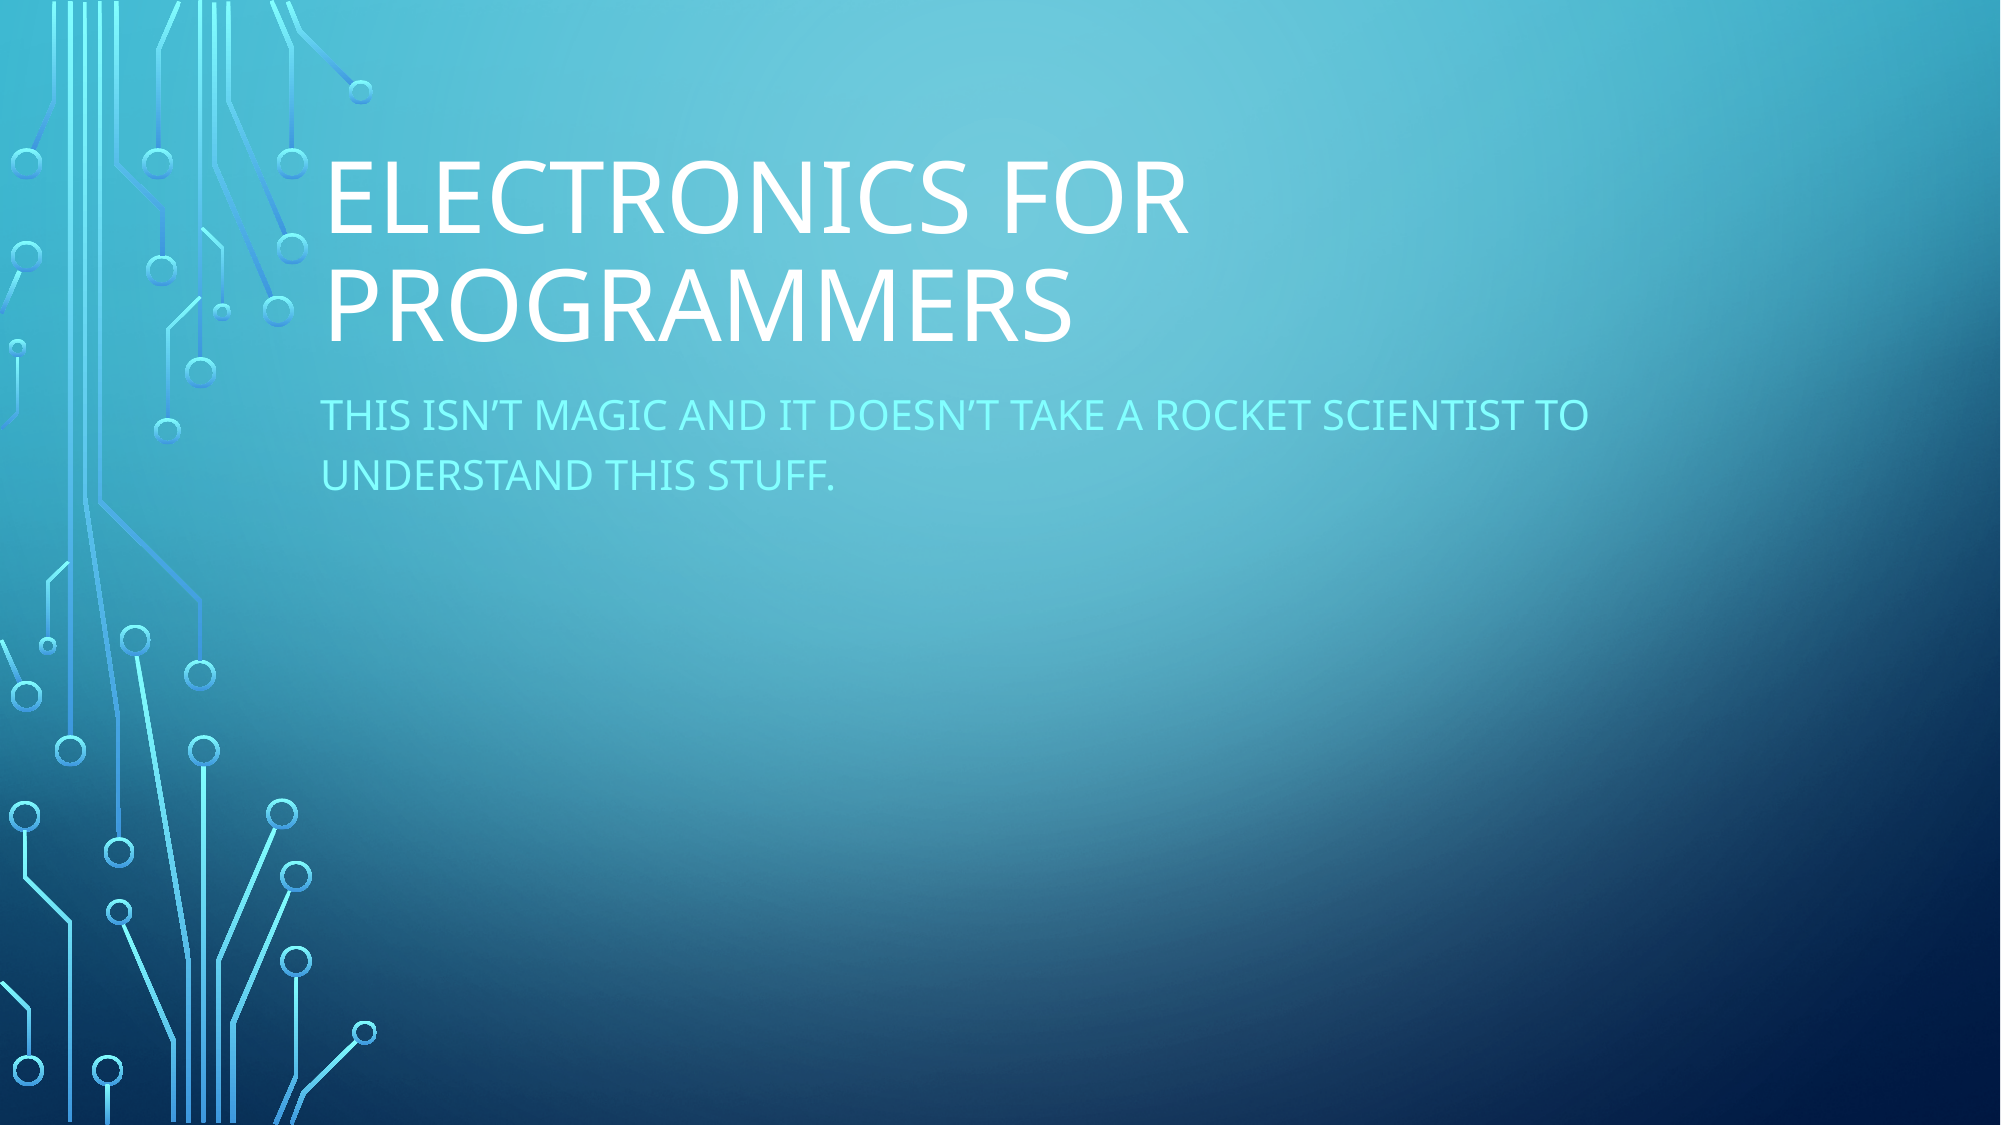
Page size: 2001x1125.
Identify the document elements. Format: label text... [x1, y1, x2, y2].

title Electronics for programmers [307, 184, 1811, 371]
subtitle This isn’t magic and it doesn’t take a rocket scientist to understand this stuff. [305, 371, 1748, 643]
